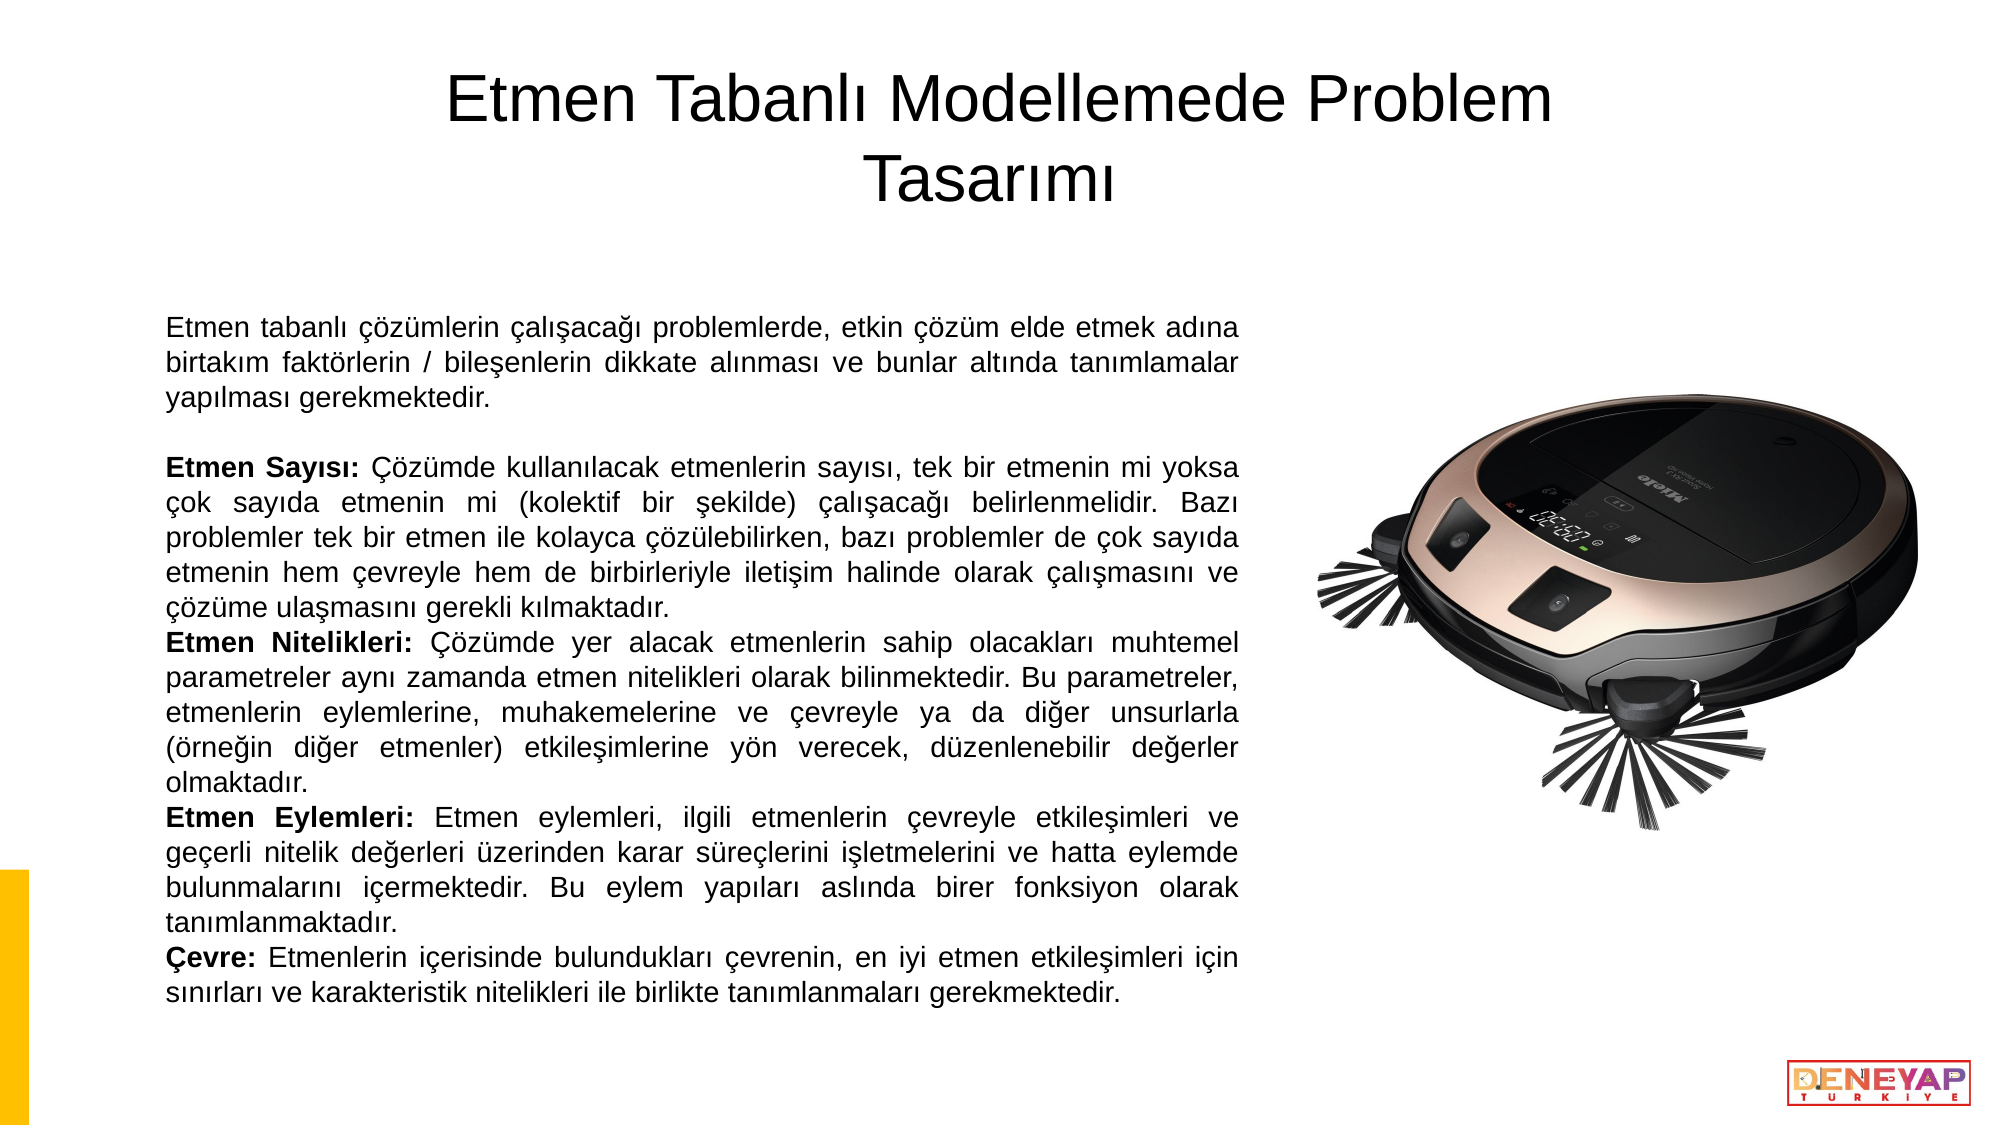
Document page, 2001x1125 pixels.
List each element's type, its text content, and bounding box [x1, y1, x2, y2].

text_box [0, 869, 29, 1125]
text_box Etmen Tabanlı Modellemede Problem Tasarımı [312, 47, 1688, 222]
picture [1787, 1059, 1971, 1106]
picture [1317, 394, 1918, 832]
text_box Etmen tabanlı çözümlerin çalışacağı problemlerde, etkin çözüm elde etmek adına birtakım faktörlerin / bileşenlerin dikkate alınması ve bunlar altında tanımlamalar yapılması gerekmektedir. Etmen Sayısı: Çözümde kullanılacak etmenlerin sayısı, tek bir etmenin mi yoksa çok sayıda etmenin mi (kolektif bir şekilde) çalışacağı belirlenmelidir. Bazı problemler tek bir etmen ile kolayca çözülebilirken, bazı problemler de çok sayıda etmenin hem çevreyle hem de birbirleriyle iletişim halinde olarak çalışmasını ve çözüme ulaşmasını gerekli kılmaktadır. Etmen Nitelikleri: Çözümde yer alacak etmenlerin sahip olacakları muhtemel parametreler aynı zamanda etmen nitelikleri olarak bilinmektedir. Bu parametreler, etmenlerin eylemlerine, muhakemelerine ve çevreyle ya da diğer unsurlarla (örneğin diğer etmenler) etkileşimlerine yön verecek, düzenlenebilir değerler olmaktadır. Etmen Eylemleri: Etmen eylemleri, ilgili etmenlerin çevreyle etkileşimleri ve geçerli nitelik değerleri üzerinden karar süreçlerini işletmelerini ve hatta eylemde bulunmalarını içermektedir. Bu eylem yapıları aslında birer fonksiyon olarak tanımlanmaktadır. Çevre: Etmenlerin içerisinde bulundukları çevrenin, en iyi etmen etkileşimleri için sınırları ve karakteristik nitelikleri ile birlikte tanımlanmaları gerekmektedir. [150, 301, 1256, 1086]
